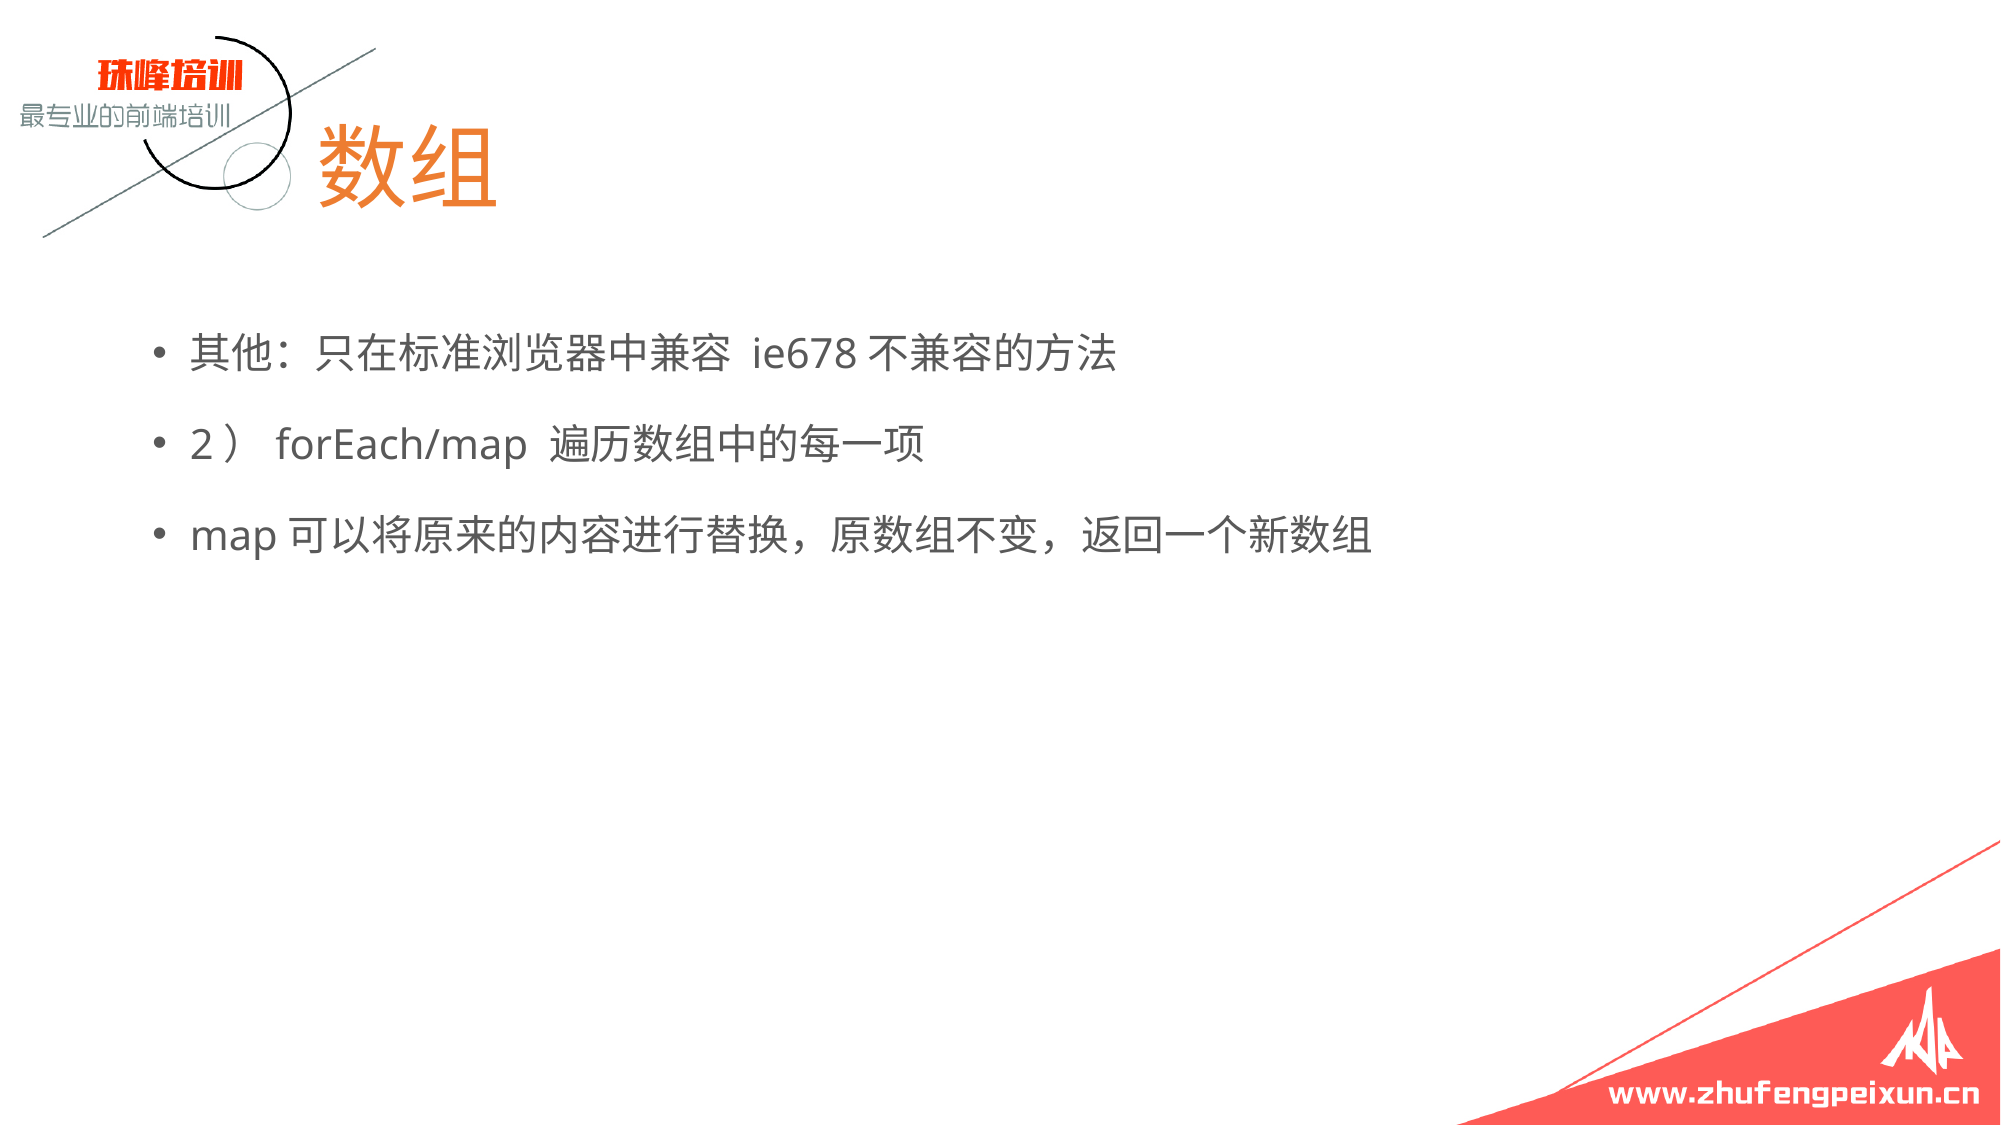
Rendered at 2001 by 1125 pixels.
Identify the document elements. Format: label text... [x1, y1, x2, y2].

list 其他：只在标准浏览器中兼容 ie678不兼容的方法 2）forEach/map 遍历数组中的每一项 map可以将原来的内容进行替换，原数组不变，返回一个新数组 [137, 299, 1863, 1014]
picture [18, 36, 376, 238]
title 数组 [302, 114, 1799, 248]
picture [1437, 796, 2001, 1125]
